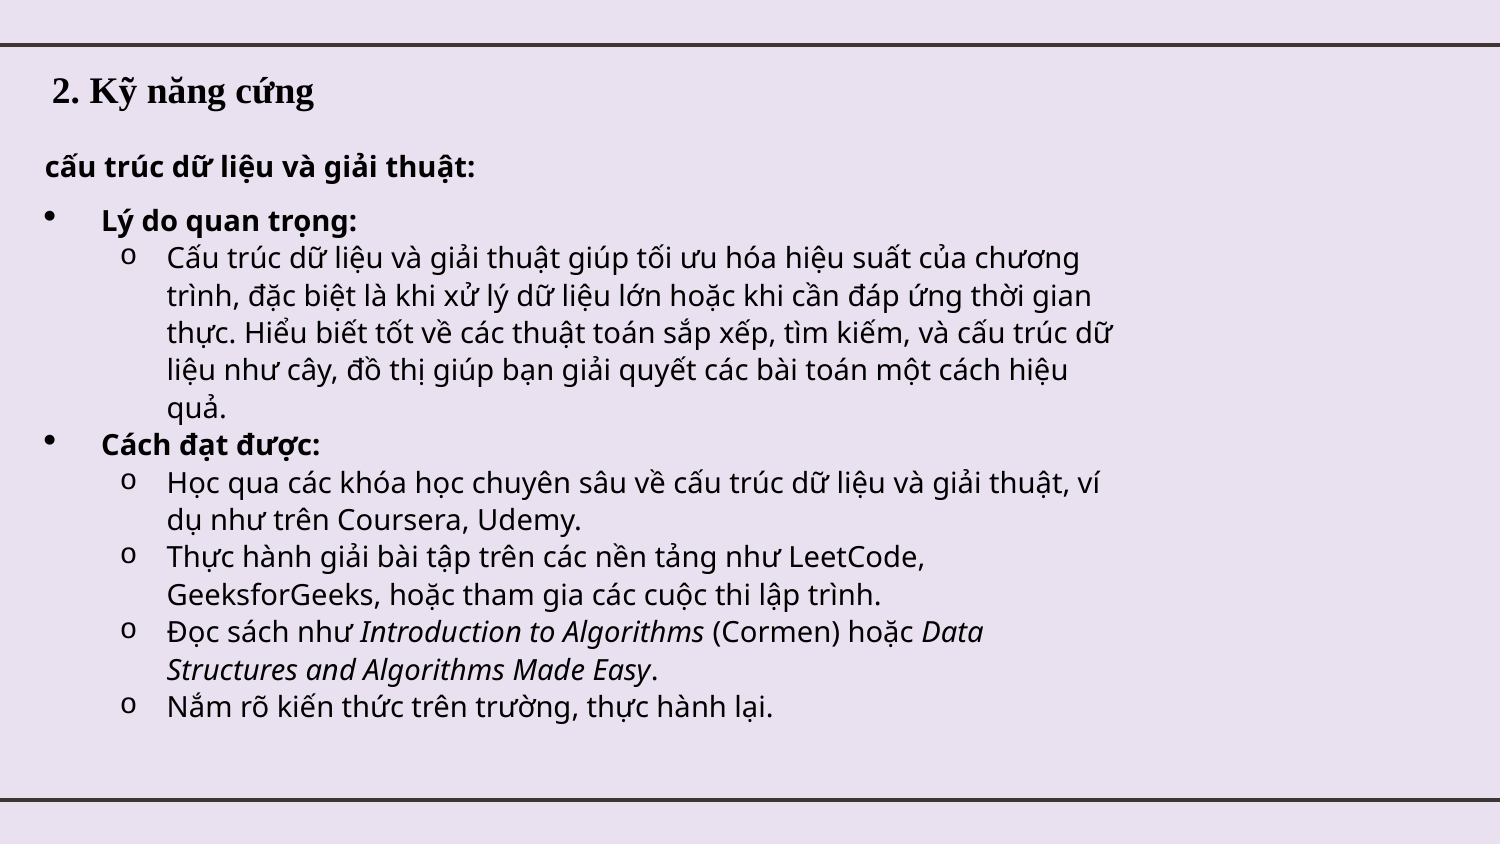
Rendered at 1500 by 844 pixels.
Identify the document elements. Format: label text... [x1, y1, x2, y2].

text_box 2. Kỹ năng cứng [36, 51, 487, 118]
text_box cấu trúc dữ liệu và giải thuật: Lý do quan trọng: Cấu trúc dữ liệu và giải thuật giúp tối ưu hóa hiệu suất của chương trình, đặc biệt là khi xử lý dữ liệu lớn hoặc khi cần đáp ứng thời gian thực. Hiểu biết tốt về các thuật toán sắp xếp, tìm kiếm, và cấu trúc dữ liệu như cây, đồ thị giúp bạn giải quyết các bài toán một cách hiệu quả. Cách đạt được: Học qua các khóa học chuyên sâu về cấu trúc dữ liệu và giải thuật, ví dụ như trên Coursera, Udemy. Thực hành giải bài tập trên các nền tảng như LeetCode, GeeksforGeeks, hoặc tham gia các cuộc thi lập trình. Đọc sách như Introduction to Algorithms (Cormen) hoặc Data Structures and Algorithms Made Easy. Nắm rõ kiến thức trên trường, thực hành lại. [30, 138, 1133, 731]
